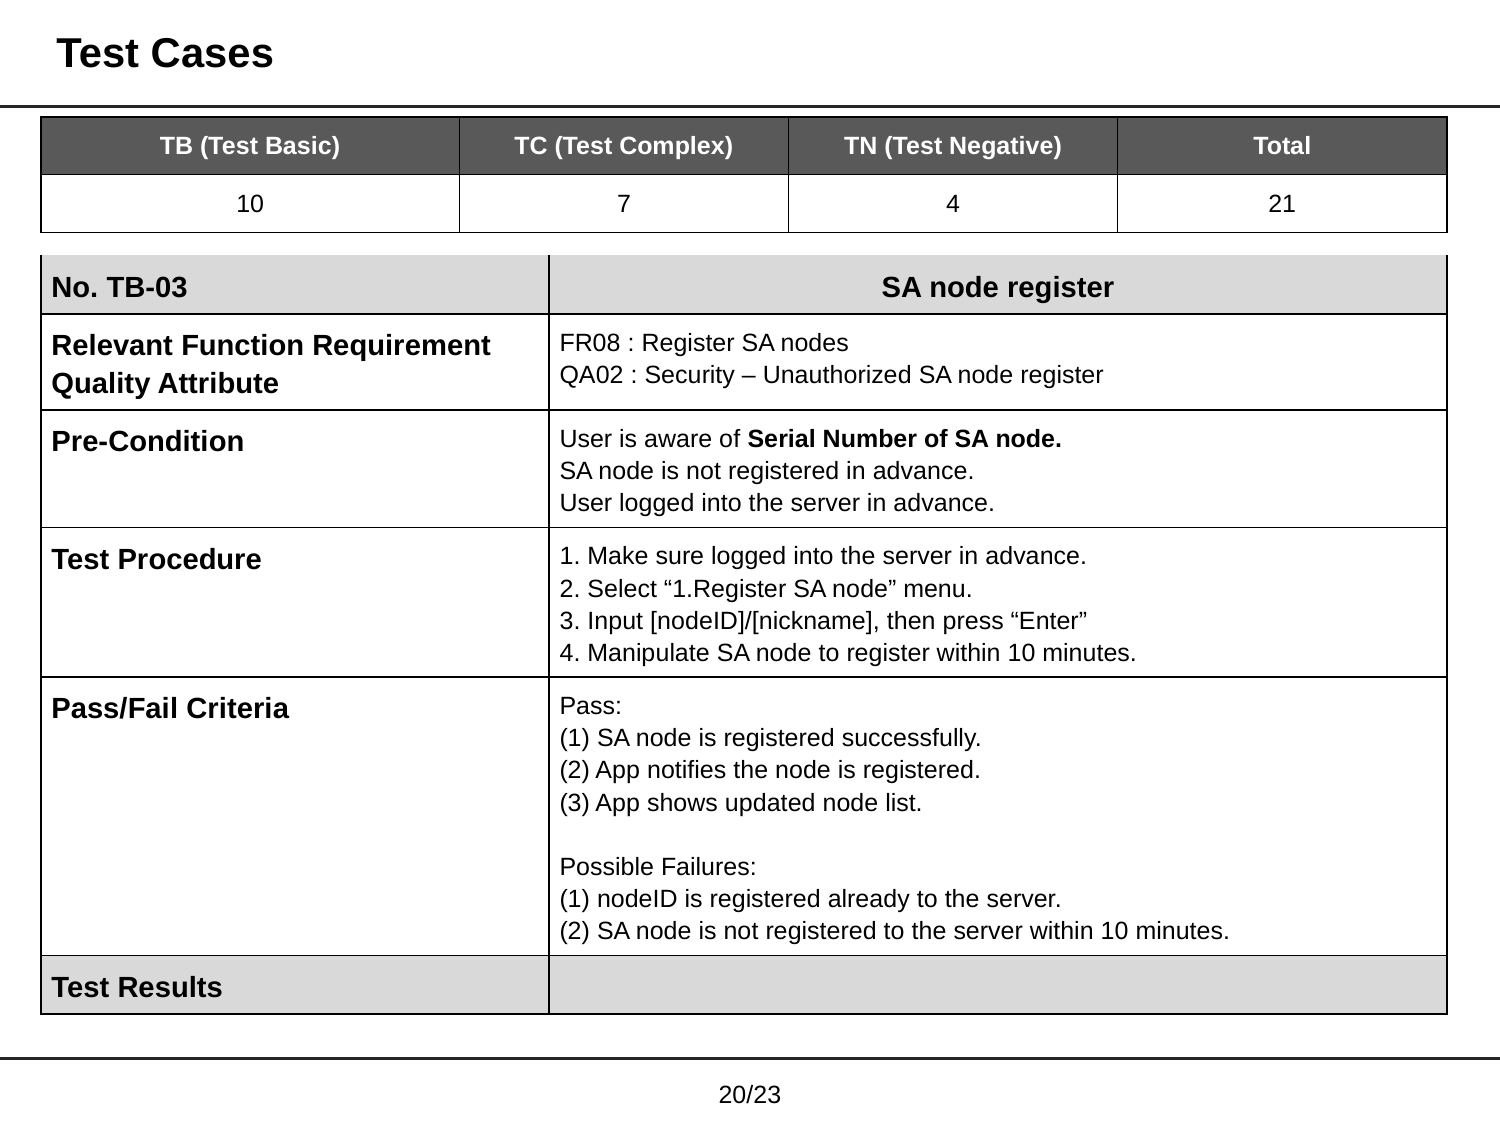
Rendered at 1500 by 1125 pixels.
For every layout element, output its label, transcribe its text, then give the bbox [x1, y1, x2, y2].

table_cell FR08 : Register SA nodes QA02 : Security – Unauthorized SA node register [550, 315, 1446, 409]
title Test Cases [41, 14, 1320, 94]
table_cell Test Procedure [42, 528, 548, 676]
table_cell Relevant Function Requirement Quality Attribute [42, 315, 548, 409]
table_cell 10 [42, 175, 459, 232]
table_header TN (Test Negative) [789, 118, 1117, 174]
table_cell 21 [1118, 175, 1446, 232]
table_header TB (Test Basic) [42, 118, 459, 174]
table_header SA node register [550, 255, 1446, 313]
table_cell [550, 956, 1446, 1013]
table_cell 4 [789, 175, 1117, 232]
table_cell Pre-Condition [42, 411, 548, 527]
table_cell Pass: (1) SA node is registered successfully. (2) App notifies the node is registered. (3) App shows updated node list. Possible Failures: (1) nodeID is registered already to the server. (2) SA node is not registered to the server within 10 minutes. [550, 678, 1446, 955]
table_cell Pass/Fail Criteria [42, 678, 548, 955]
table_cell Test Results [42, 956, 548, 1013]
slide_number 19/23 [692, 1070, 808, 1118]
table_cell 7 [460, 175, 788, 232]
table_header No. TB-03 [42, 255, 548, 313]
table_header Total [1118, 118, 1446, 174]
table_cell User is aware of Serial Number of SA node. SA node is not registered in advance. User logged into the server in advance. [550, 411, 1446, 527]
table_header TC (Test Complex) [460, 118, 788, 174]
table_cell 1. Make sure logged into the server in advance. 2. Select “1.Register SA node” menu. 3. Input [nodeID]/[nickname], then press “Enter” 4. Manipulate SA node to register within 10 minutes. [550, 528, 1446, 676]
